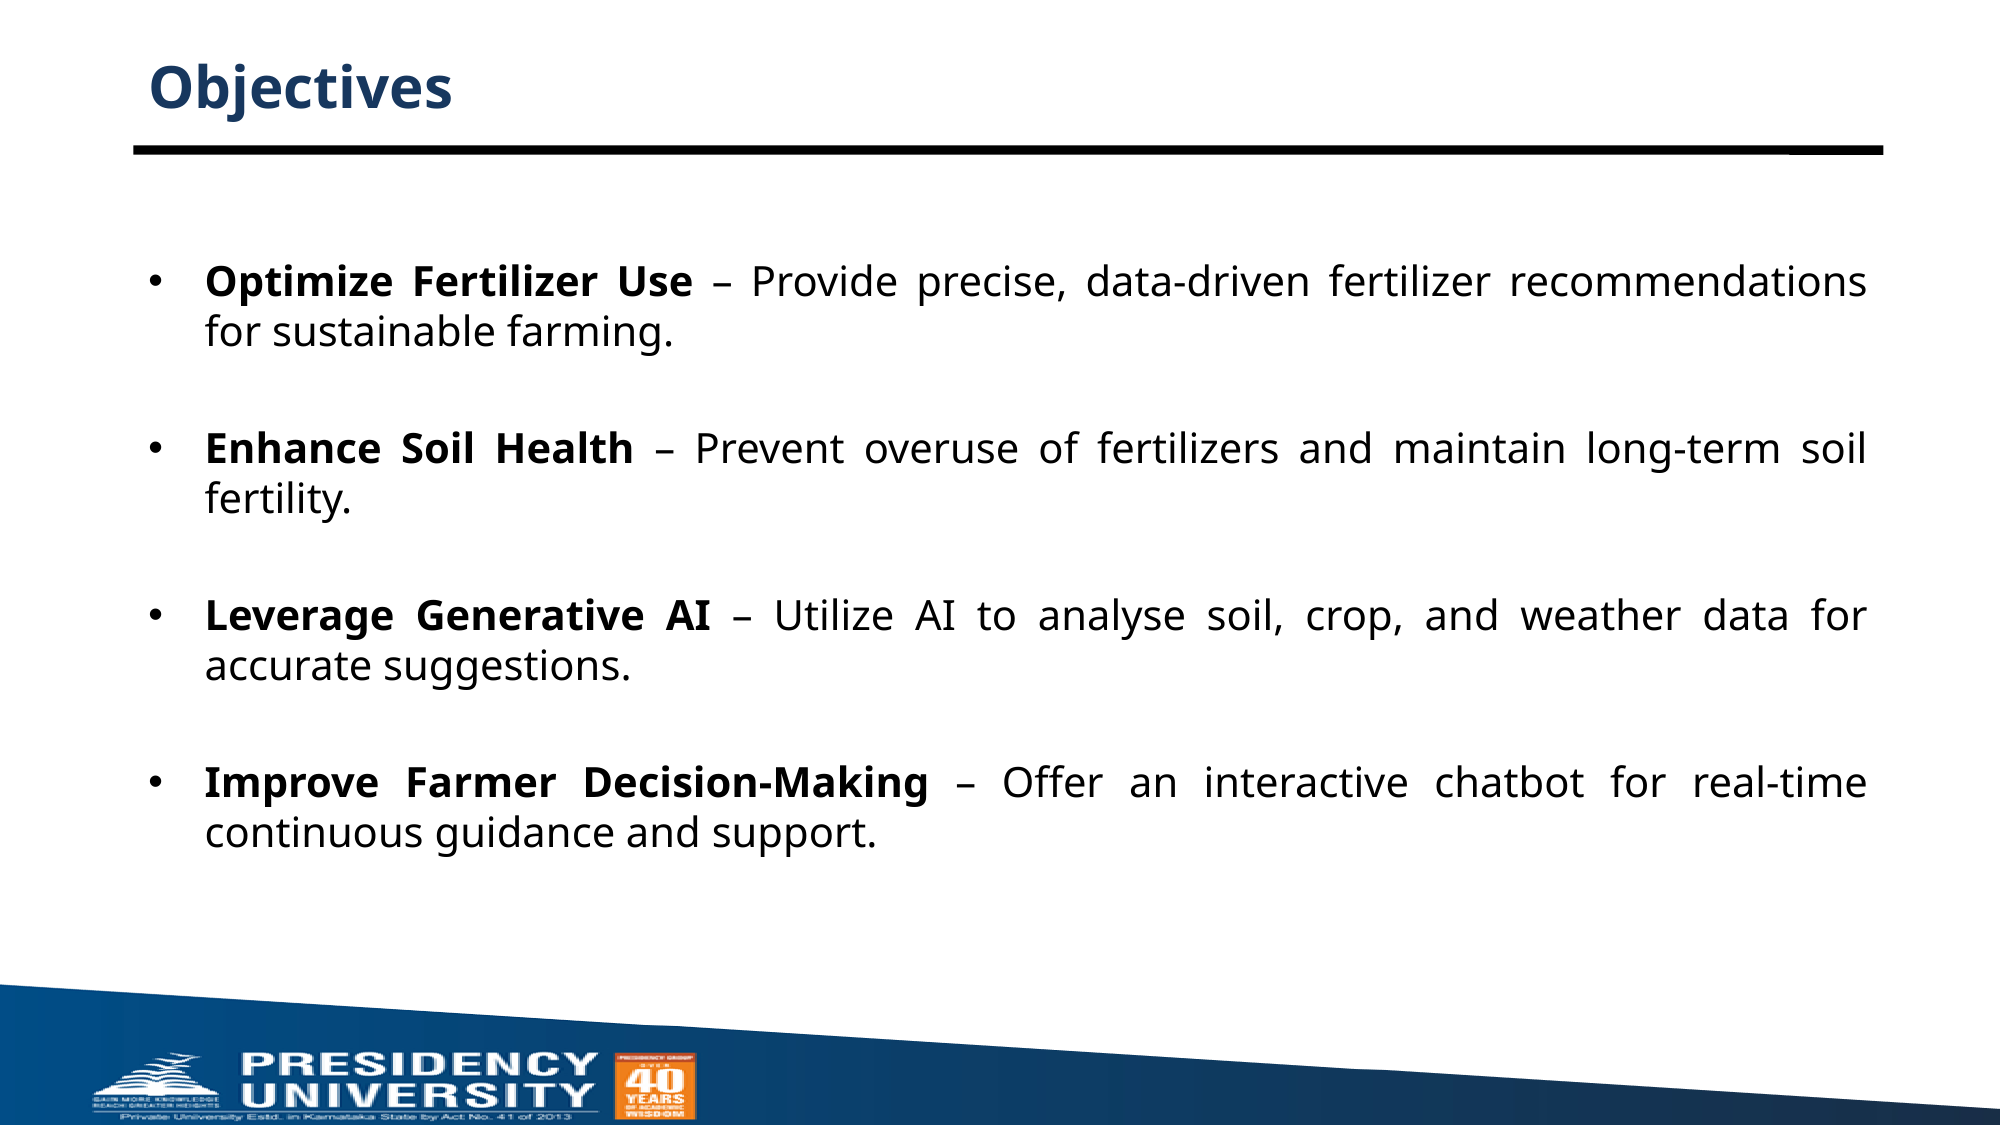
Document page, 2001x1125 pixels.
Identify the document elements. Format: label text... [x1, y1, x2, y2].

title Objectives [133, 45, 1884, 125]
list Optimize Fertilizer Use – Provide precise, data-driven fertilizer recommendations for sustainable farming. Enhance Soil Health – Prevent overuse of fertilizers and maintain long-term soil fertility. Leverage Generative AI – Utilize AI to analyse soil, crop, and weather data for accurate suggestions. Improve Farmer Decision-Making – Offer an interactive chatbot for real-time continuous guidance and support. [133, 247, 1884, 1060]
picture [0, 982, 2000, 1125]
